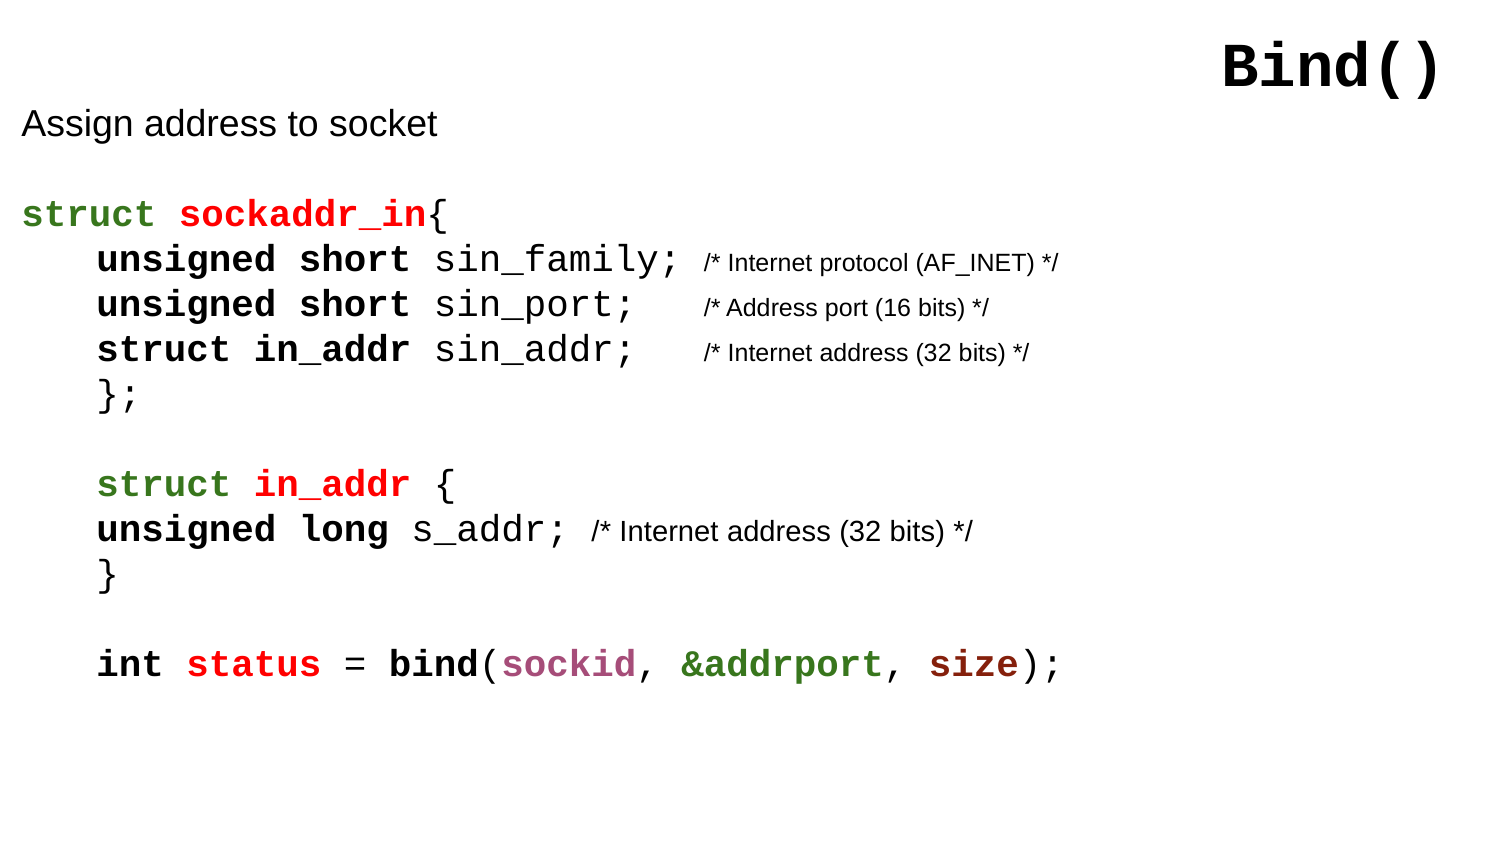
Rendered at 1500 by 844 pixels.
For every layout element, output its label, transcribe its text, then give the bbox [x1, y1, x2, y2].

text_box Bind() Assign address to socket struct sockaddr_in{ unsigned short sin_family; /* Internet protocol (AF_INET) */ unsigned short sin_port; /* Address port (16 bits) */ struct in_addr sin_addr; /* Internet address (32 bits) */ }; struct in_addr { unsigned long s_addr; /* Internet address (32 bits) */ } int status = bind(sockid, &addrport, size); [6, 8, 1481, 814]
